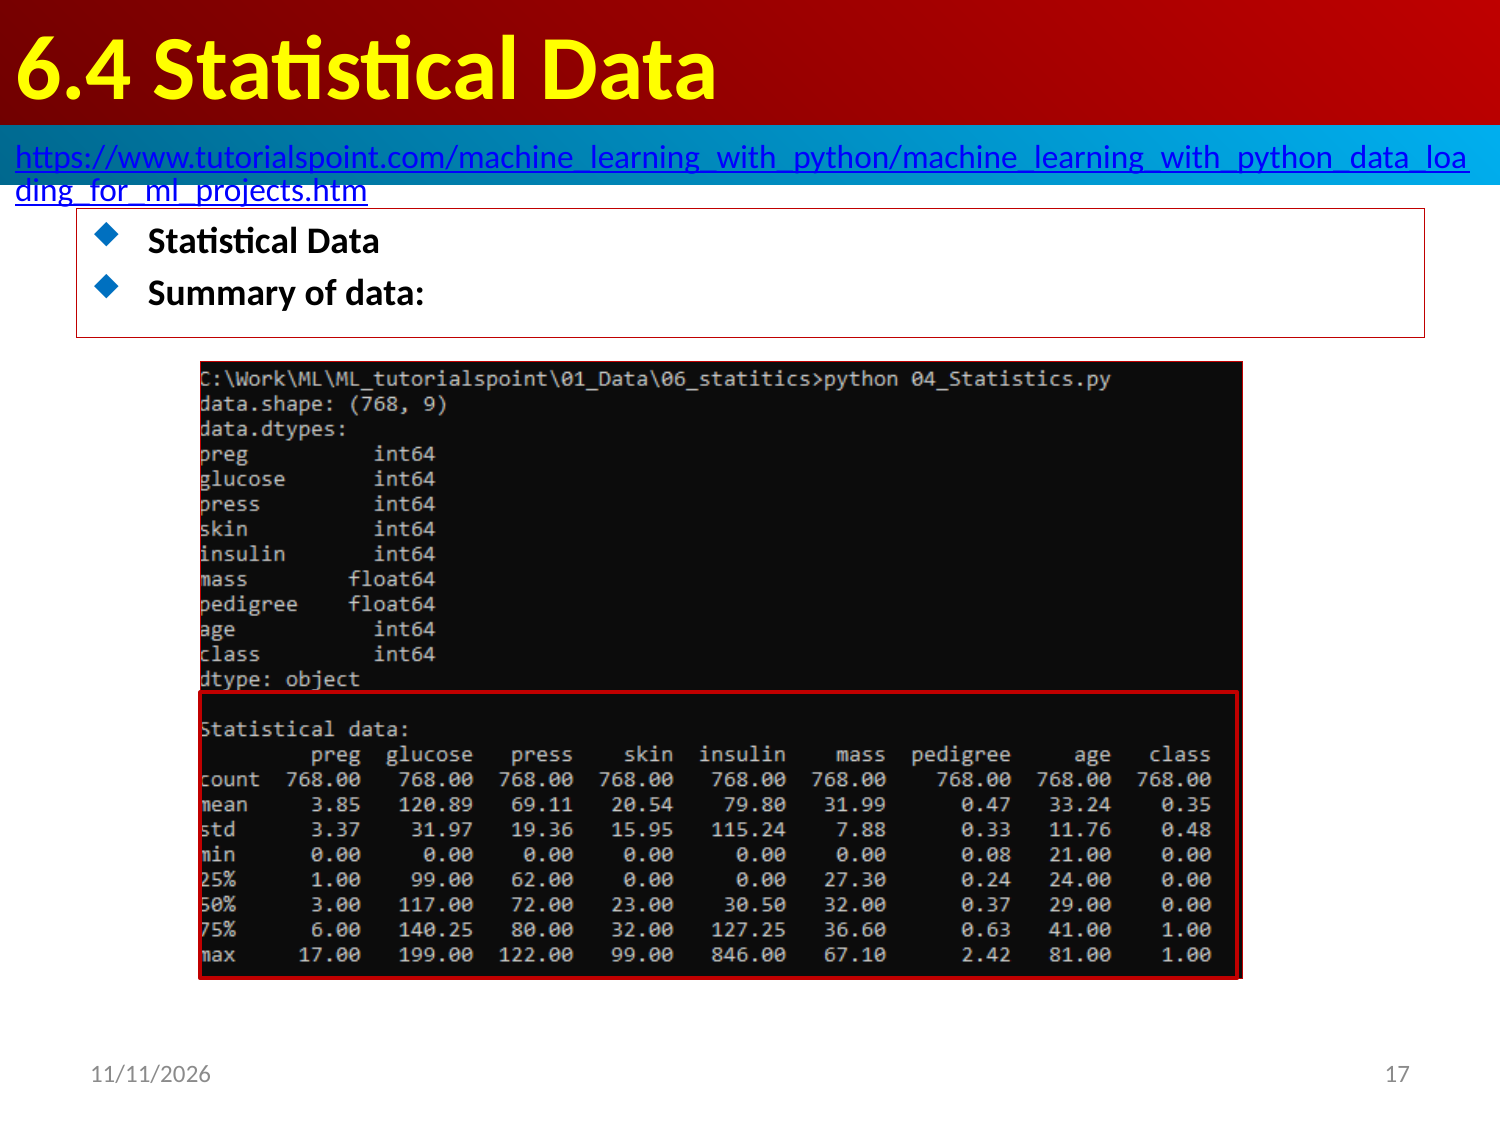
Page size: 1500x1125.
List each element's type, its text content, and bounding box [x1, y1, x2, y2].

slide_number 17 [1074, 1042, 1425, 1103]
subtitle Statistical Data Summary of data: [76, 208, 1425, 338]
text_box https://www.tutorialspoint.com/machine_learning_with_python/machine_learning_with_python_data_loading_for_ml_projects.htm [0, 125, 1500, 185]
title 6.4 Statistical Data [0, 0, 1500, 125]
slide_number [75, 1042, 425, 1103]
picture [199, 360, 1243, 979]
